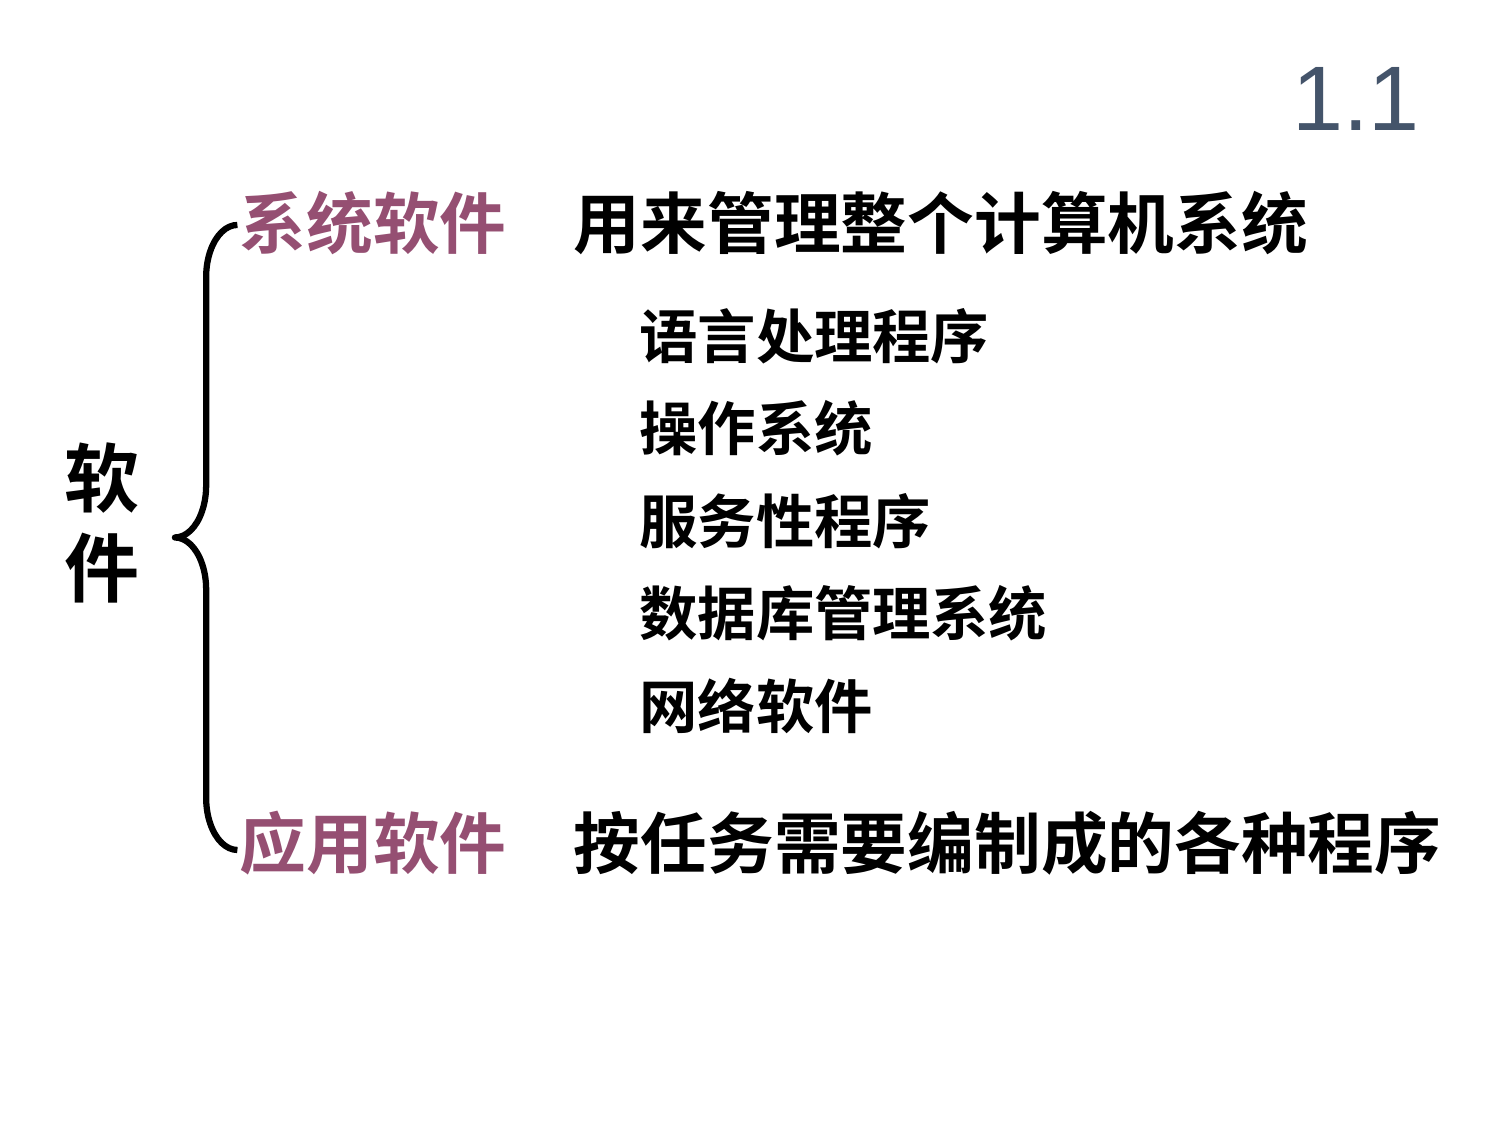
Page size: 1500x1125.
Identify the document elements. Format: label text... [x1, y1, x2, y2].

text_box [224, 174, 600, 890]
text_box 服务性程序 [624, 477, 1063, 563]
text_box 软 件 [49, 424, 154, 619]
text_box 数据库管理系统 [624, 569, 1150, 655]
text_box 1.1 [1262, 24, 1450, 163]
text_box 语言处理程序 [624, 292, 1084, 378]
text_box 按任务需要编制成的各种程序 [600, 794, 1500, 890]
text_box 操作系统 [624, 384, 978, 470]
text_box [174, 230, 224, 845]
text_box 网络软件 [624, 662, 975, 748]
text_box 用来管理整个计算机系统 [600, 174, 1449, 270]
